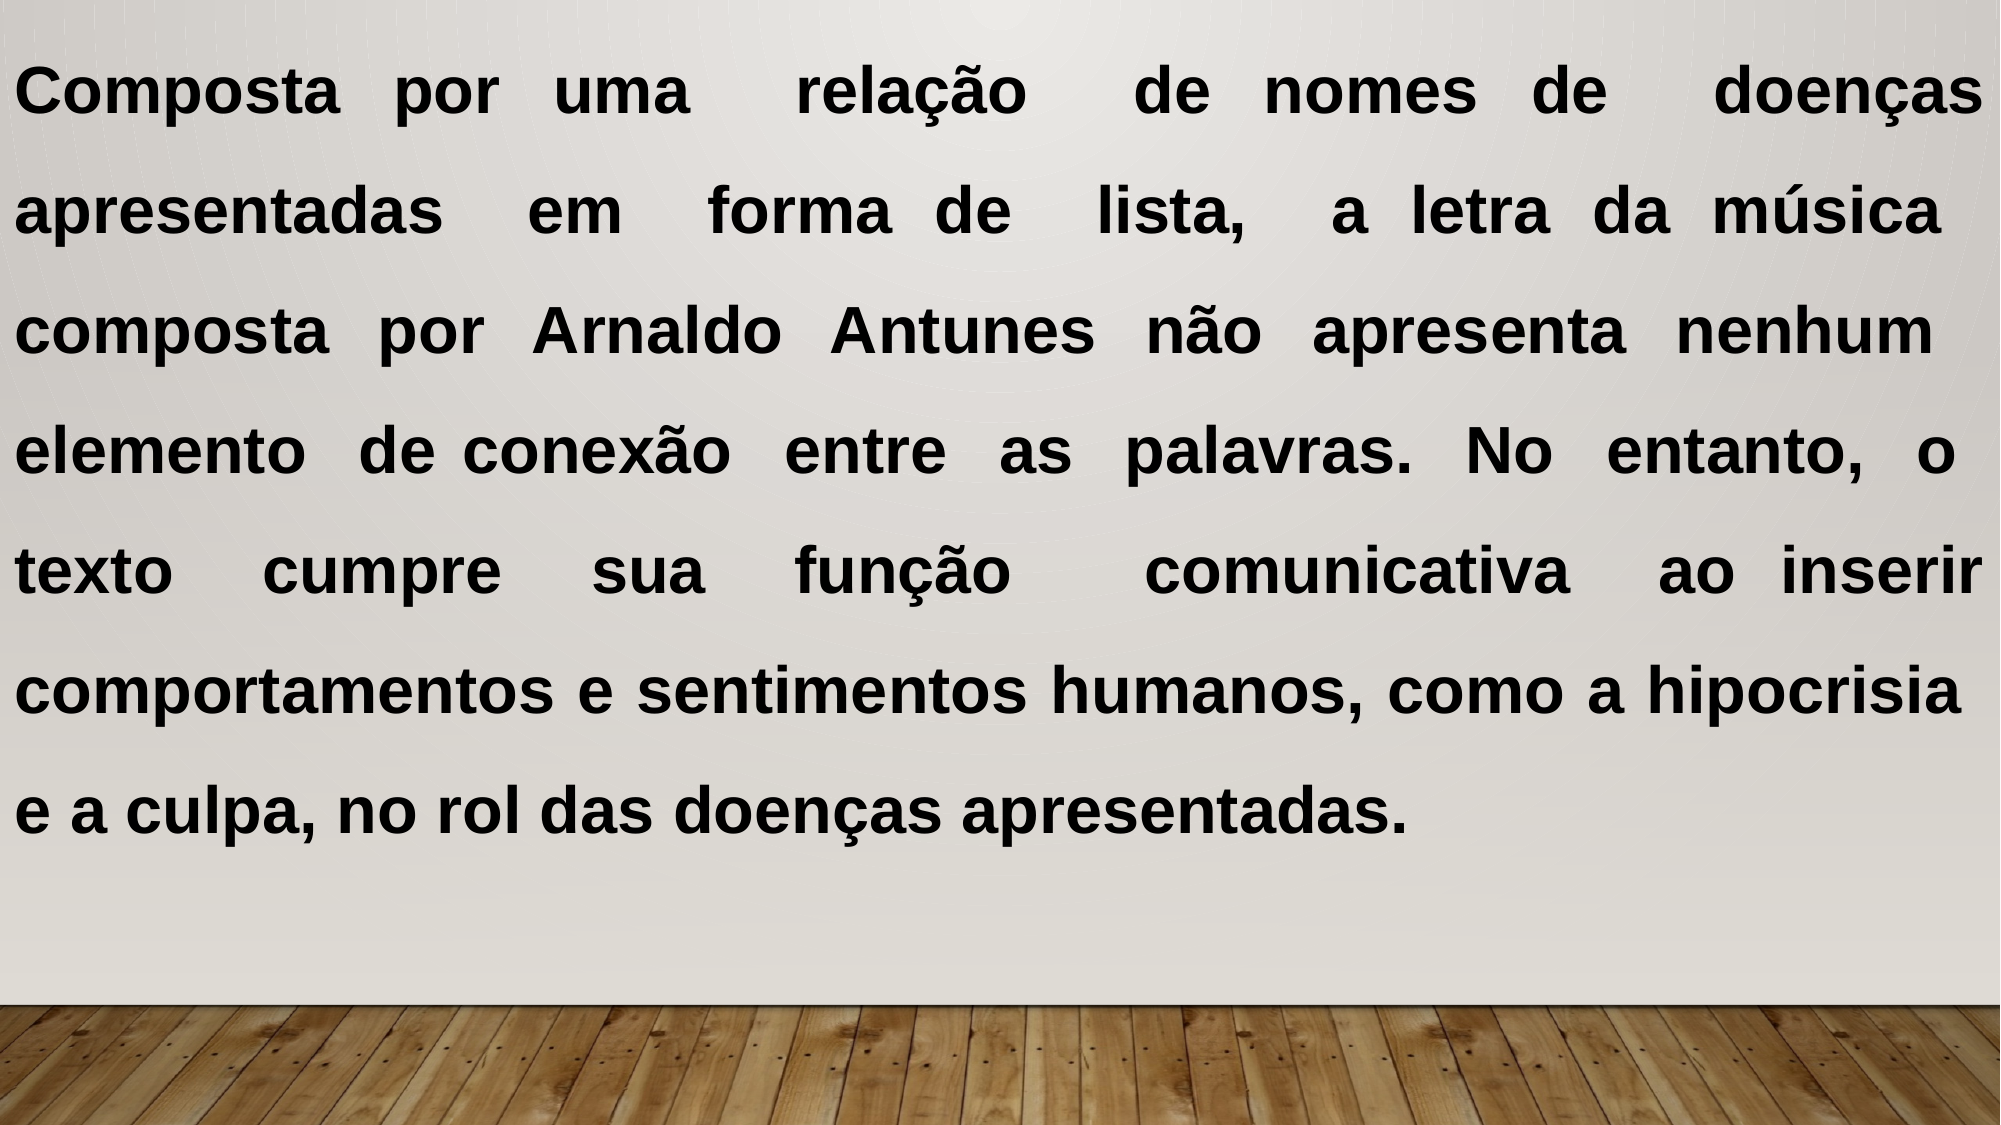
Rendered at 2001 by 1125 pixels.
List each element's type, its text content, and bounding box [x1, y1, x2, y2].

picture [0, 1005, 2000, 1125]
text_box Composta por uma relação de nomes de doenças apresentadas em forma de lista, a letra da música composta por Arnaldo Antunes não apresenta nenhum elemento de conexão entre as palavras. No entanto, o texto cumpre sua função comunicativa ao inserir comportamentos e sentimentos humanos, como a hipocrisia e a culpa, no rol das doenças apresentadas. [0, 0, 2000, 855]
